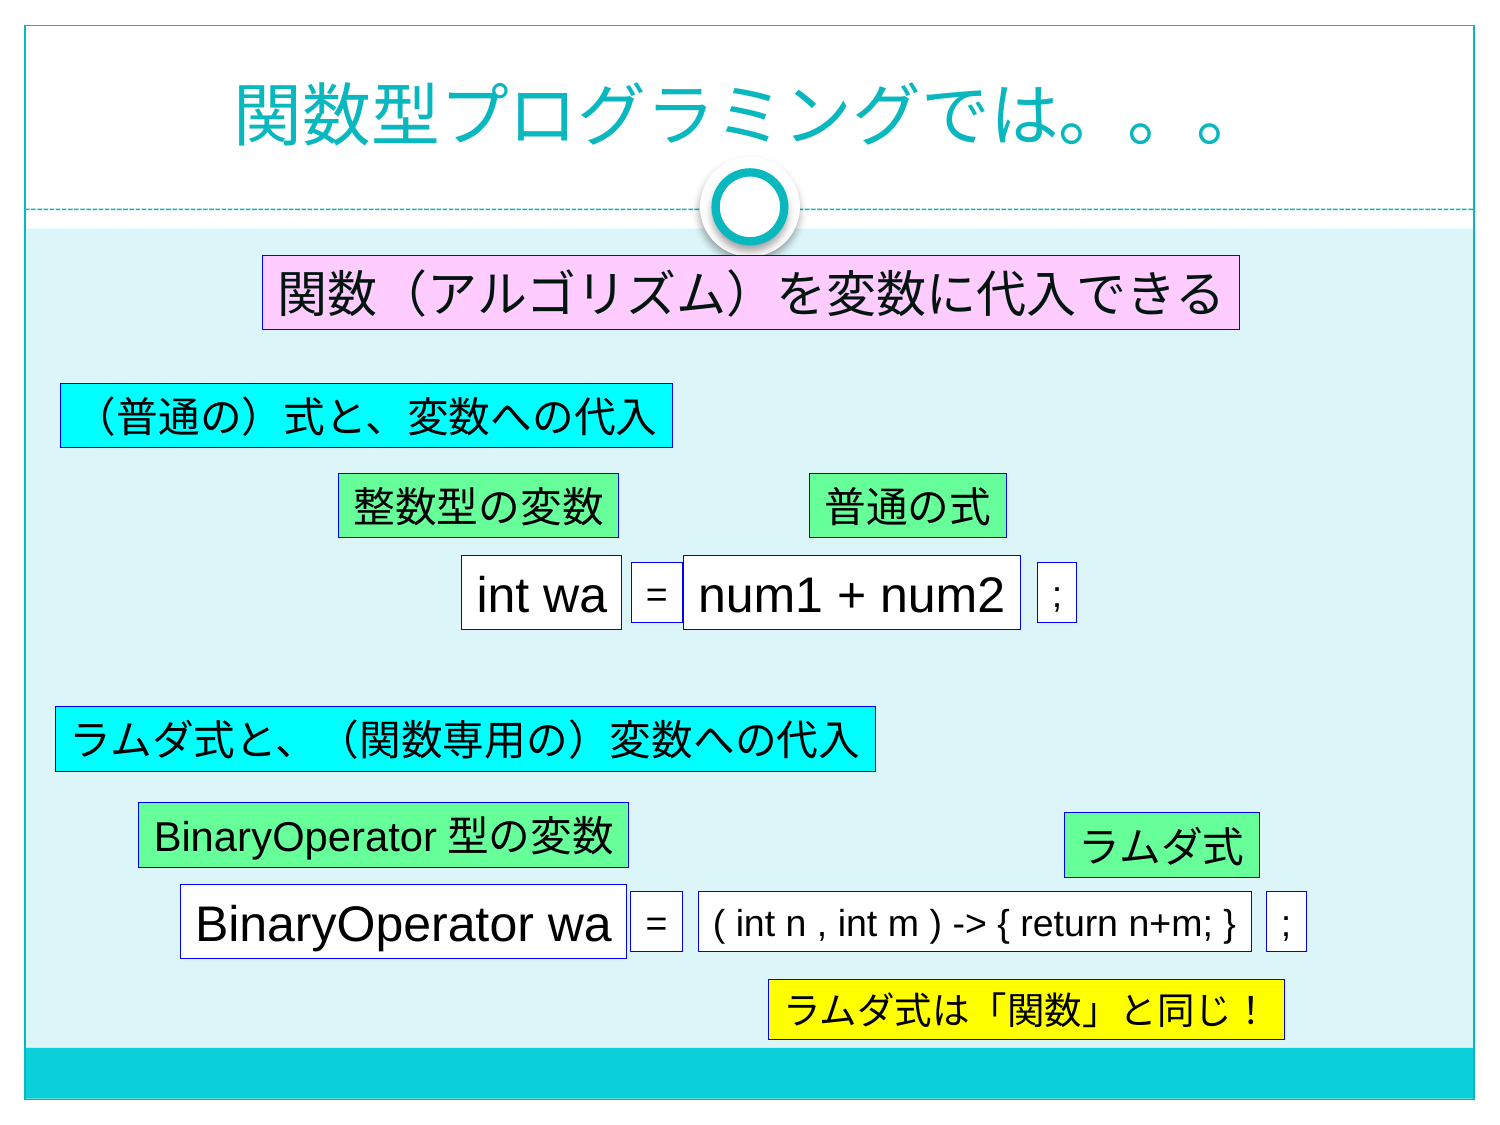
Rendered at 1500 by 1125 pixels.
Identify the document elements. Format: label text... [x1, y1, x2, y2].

text_box ラムダ式と、（関数専用の）変数への代入 [55, 706, 876, 772]
text_box ; [1037, 562, 1077, 623]
text_box int wa [461, 555, 622, 630]
text_box ラムダ式は「関数」と同じ！ [768, 979, 1285, 1040]
text_box 整数型の変数 [338, 473, 619, 538]
text_box 関数（アルゴリズム）を変数に代入できる [262, 255, 1240, 330]
text_box BinaryOperator wa [180, 884, 627, 959]
title 関数型プログラミングでは。。。 [49, 37, 1450, 162]
text_box num1 + num2 [683, 555, 1021, 630]
text_box ( int n , int m ) -> { return n+m; } [698, 891, 1252, 952]
text_box BinaryOperator型の変数 [138, 802, 629, 868]
text_box = [631, 562, 683, 623]
text_box 普通の式 [809, 473, 1007, 538]
text_box = [630, 891, 683, 952]
text_box （普通の）式と、変数への代入 [60, 383, 673, 448]
text_box ; [1266, 891, 1307, 952]
text_box ラムダ式 [1064, 812, 1260, 878]
